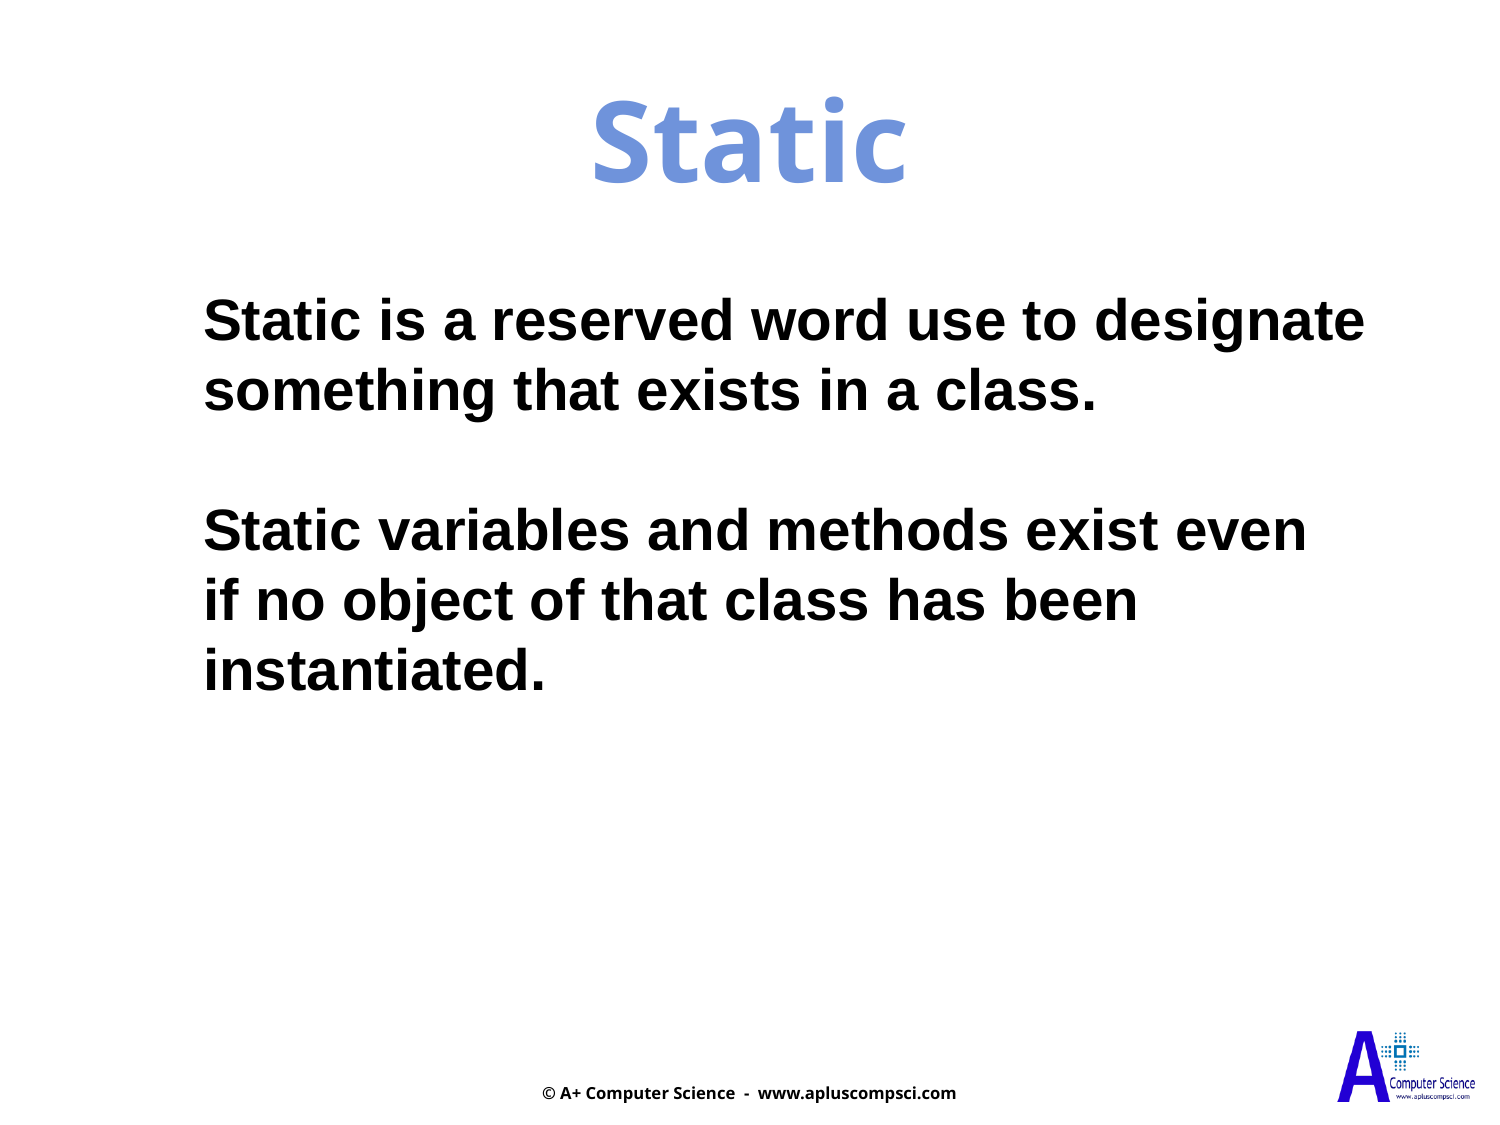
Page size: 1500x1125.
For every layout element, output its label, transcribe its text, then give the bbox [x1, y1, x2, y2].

picture [1337, 1031, 1475, 1102]
text_box Static [0, 62, 1500, 213]
text_box Static is a reserved word use to designate something that exists in a class. Static variables and methods exist even if no object of that class has been instantiated. [188, 275, 1383, 780]
footer © A+ Computer Science - www.apluscompsci.com [512, 1024, 988, 1101]
